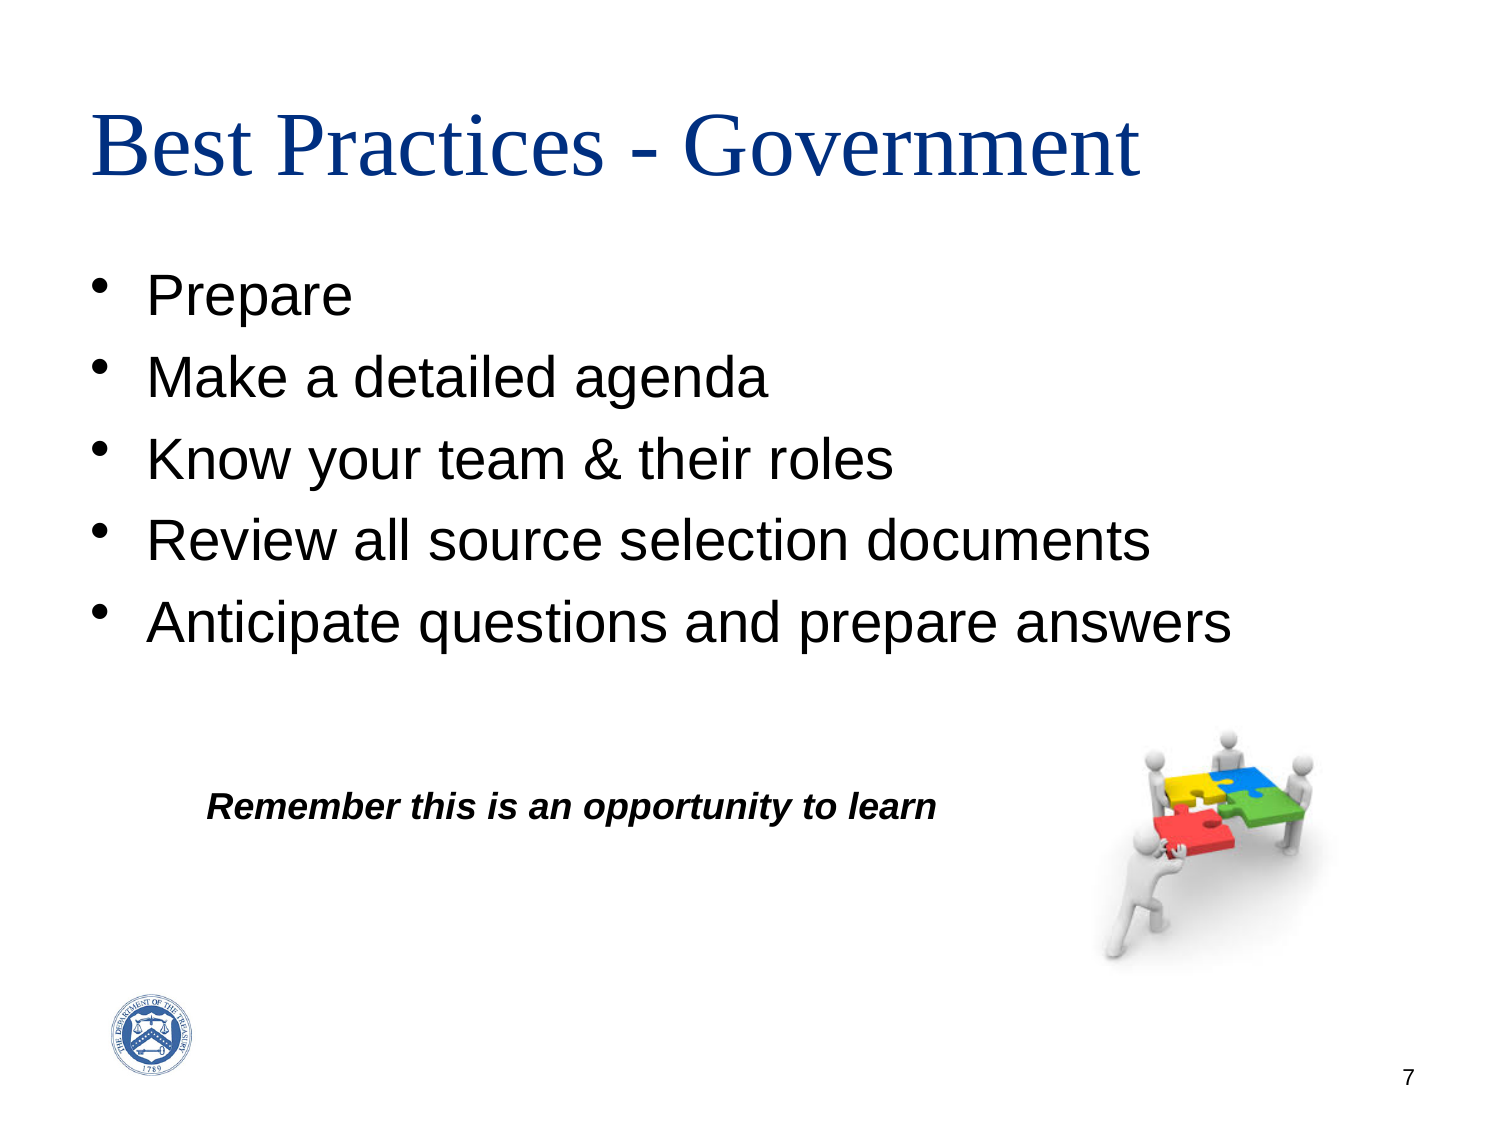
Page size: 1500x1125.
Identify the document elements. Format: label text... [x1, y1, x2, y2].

list Prepare Make a detailed agenda Know your team & their roles Review all source selection documents Anticipate questions and prepare answers [74, 249, 1426, 993]
text_box Remember this is an opportunity to learn [115, 774, 1029, 835]
title Best Practices - Government [75, 45, 1425, 233]
slide_number 7 [1387, 1054, 1475, 1100]
picture [1062, 705, 1345, 987]
picture [83, 993, 224, 1088]
